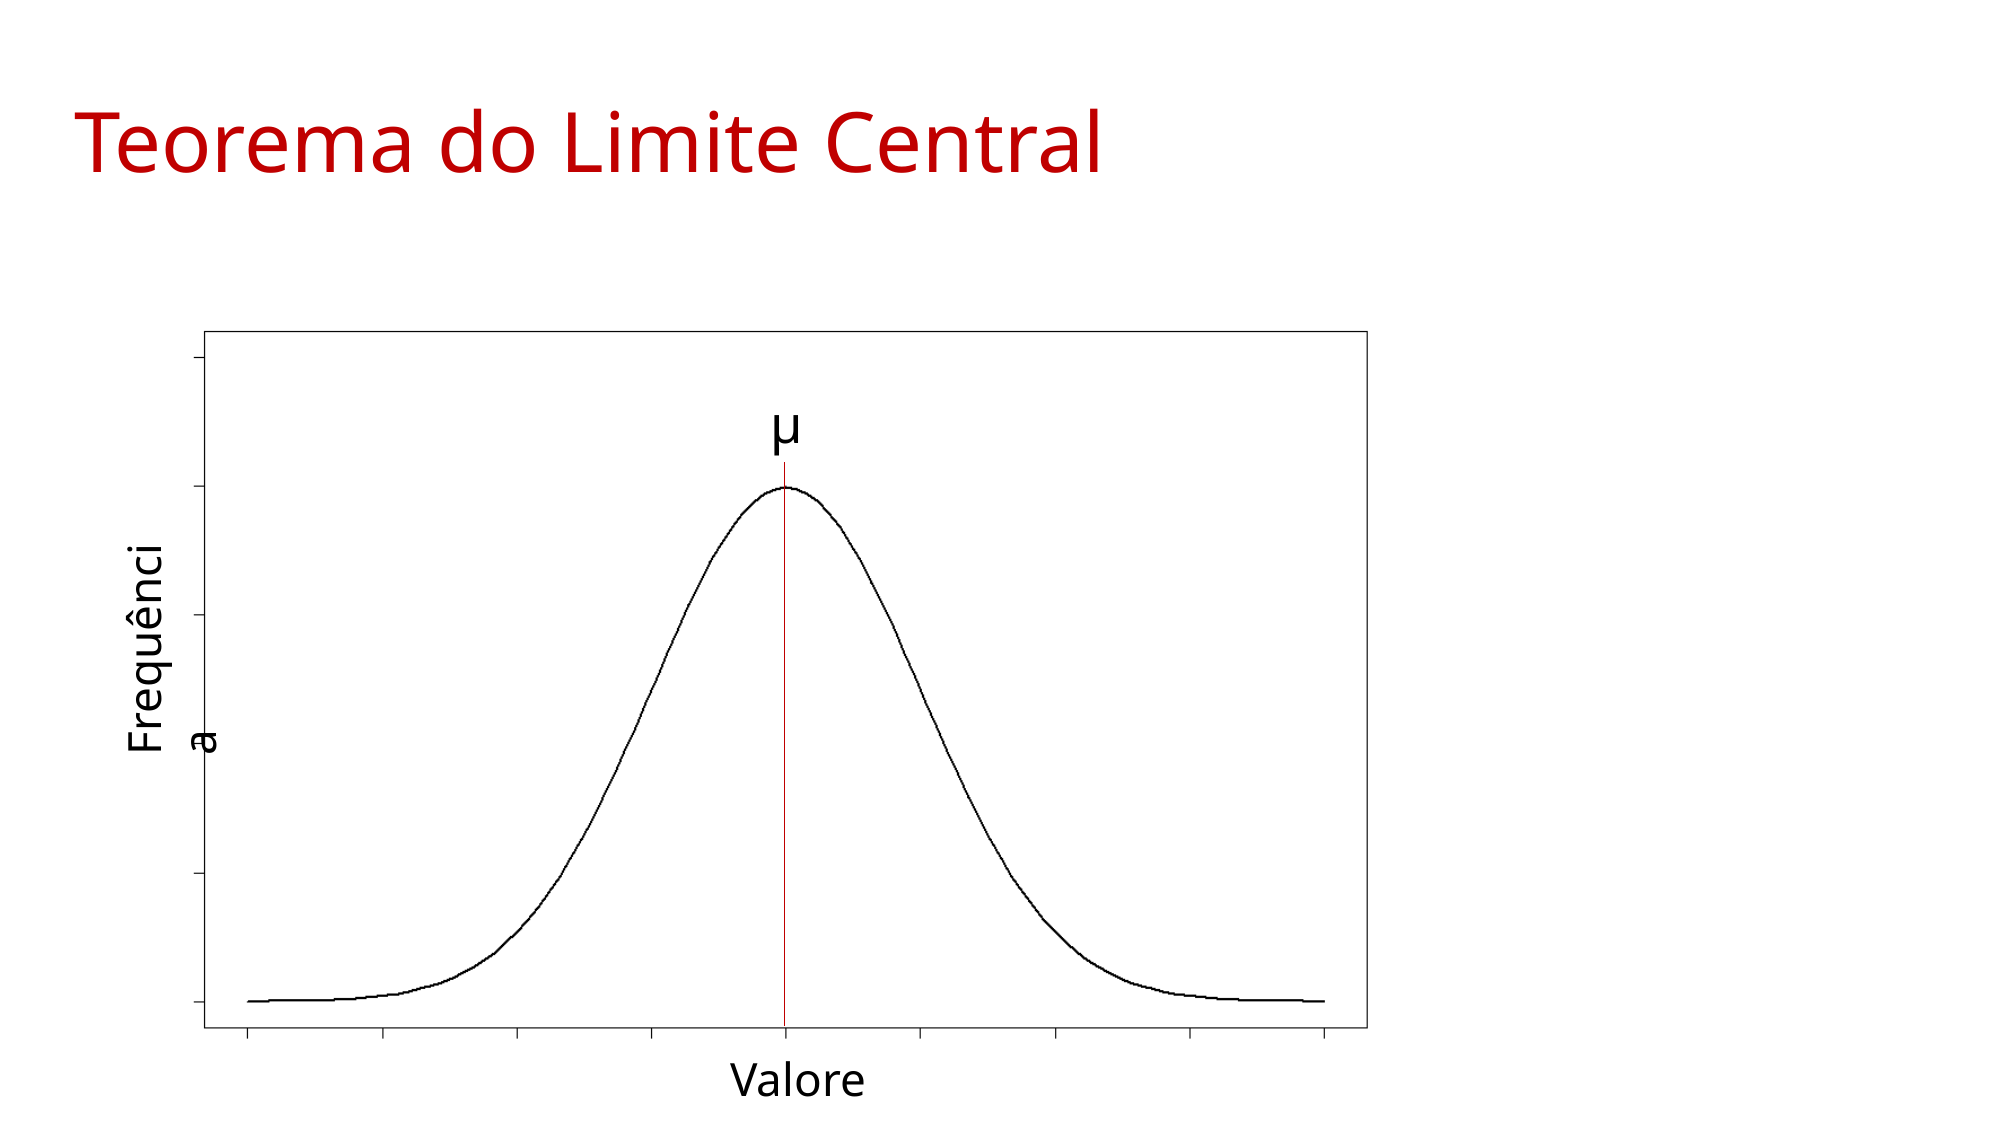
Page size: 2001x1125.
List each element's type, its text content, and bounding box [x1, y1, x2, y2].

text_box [107, 243, 1413, 1115]
text_box Teorema do Limite Central [59, 81, 1602, 197]
